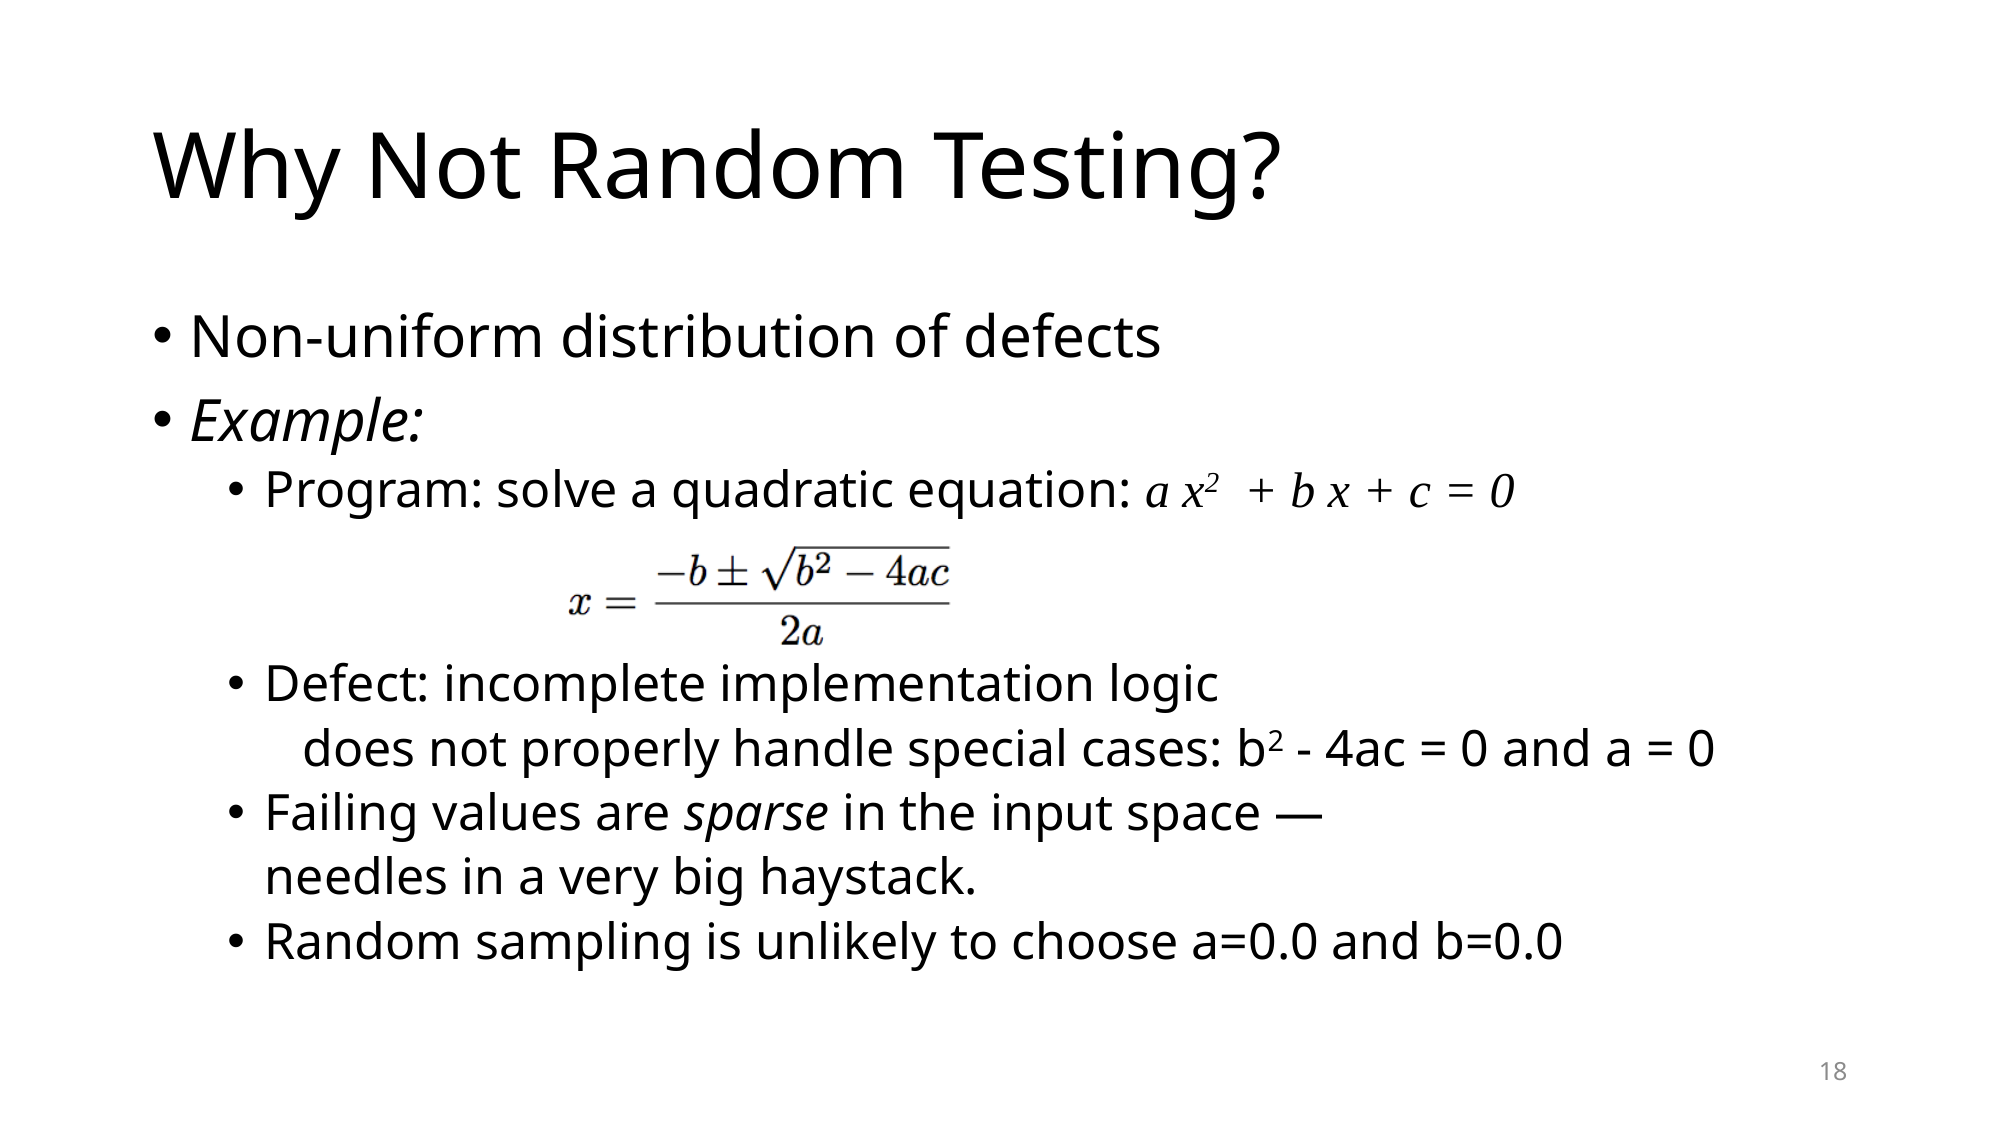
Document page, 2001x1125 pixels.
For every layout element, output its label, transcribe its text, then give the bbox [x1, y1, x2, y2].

picture [568, 544, 954, 646]
title Why Not Random Testing? [137, 59, 1863, 278]
list Non-uniform distribution of defects Example: Program: solve a quadratic equation: a x2 + b x + c = 0 Defect: incomplete implementation logic does not properly handle special cases: b2 - 4ac = 0 and a = 0 Failing values are sparse in the input space — needles in a very big haystack. Random sampling is unlikely to choose a=0.0 and b=0.0 [137, 299, 1863, 1014]
slide_number 18 [1412, 1042, 1863, 1103]
